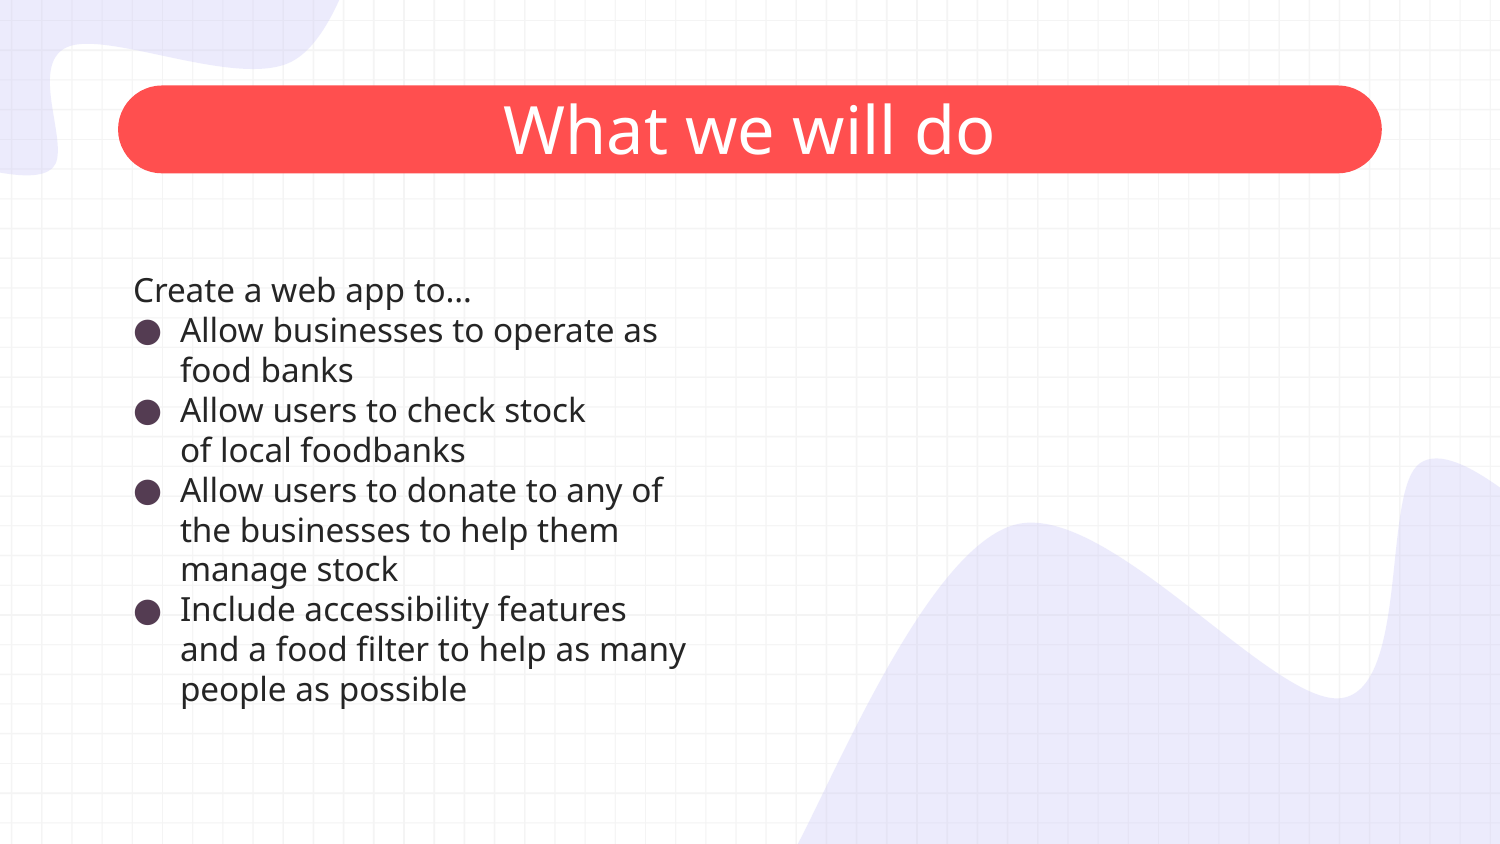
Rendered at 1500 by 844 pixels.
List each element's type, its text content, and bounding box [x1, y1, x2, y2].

title What we will do [118, 72, 1382, 167]
picture [0, 0, 1500, 844]
list Create a web app to… Allow businesses to operate as food banks Allow users to check stock of local foodbanks Allow users to donate to any of the businesses to help them manage stock Include accessibility features and a food filter to help as many people as possible [118, 227, 708, 750]
